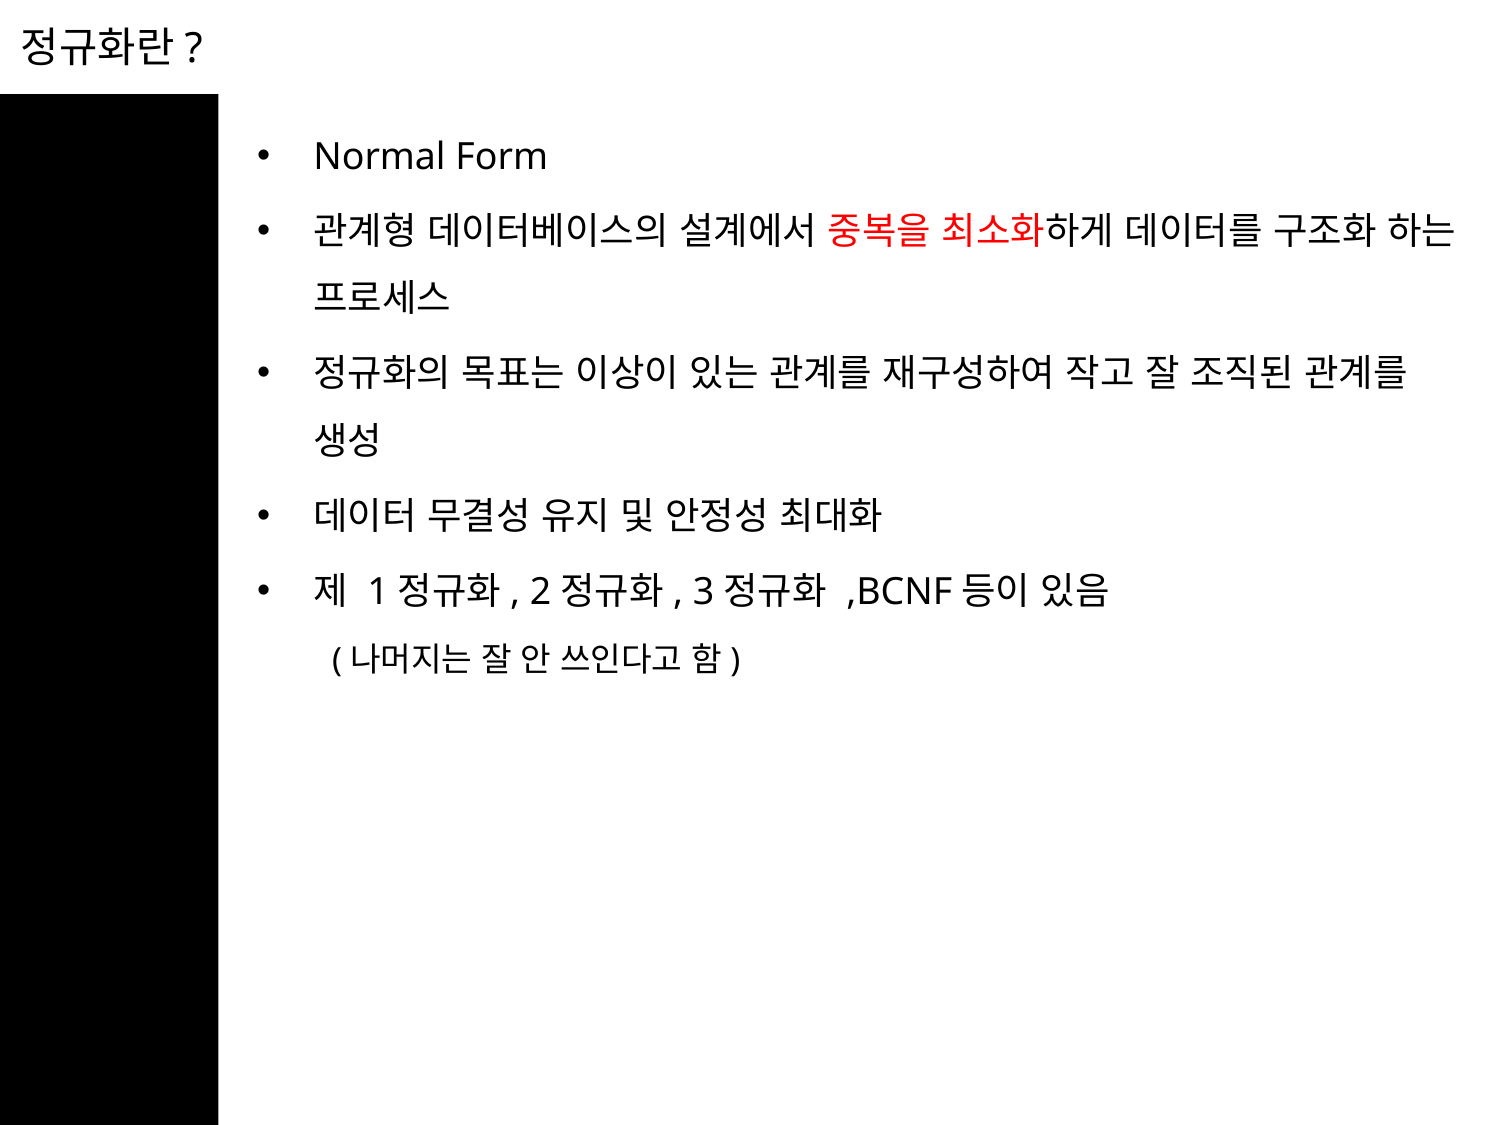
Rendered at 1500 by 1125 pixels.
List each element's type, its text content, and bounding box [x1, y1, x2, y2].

list Normal Form 관계형 데이터베이스의 설계에서 중복을 최소화하게 데이터를 구조화 하는 프로세스 정규화의 목표는 이상이 있는 관계를 재구성하여 작고 잘 조직된 관계를 생성 데이터 무결성 유지 및 안정성 최대화 제 1정규화, 2정규화, 3정규화 ,BCNF등이 있음 (나머지는 잘 안 쓰인다고 함) [242, 101, 1483, 1024]
title 정규화란? [4, 6, 219, 84]
